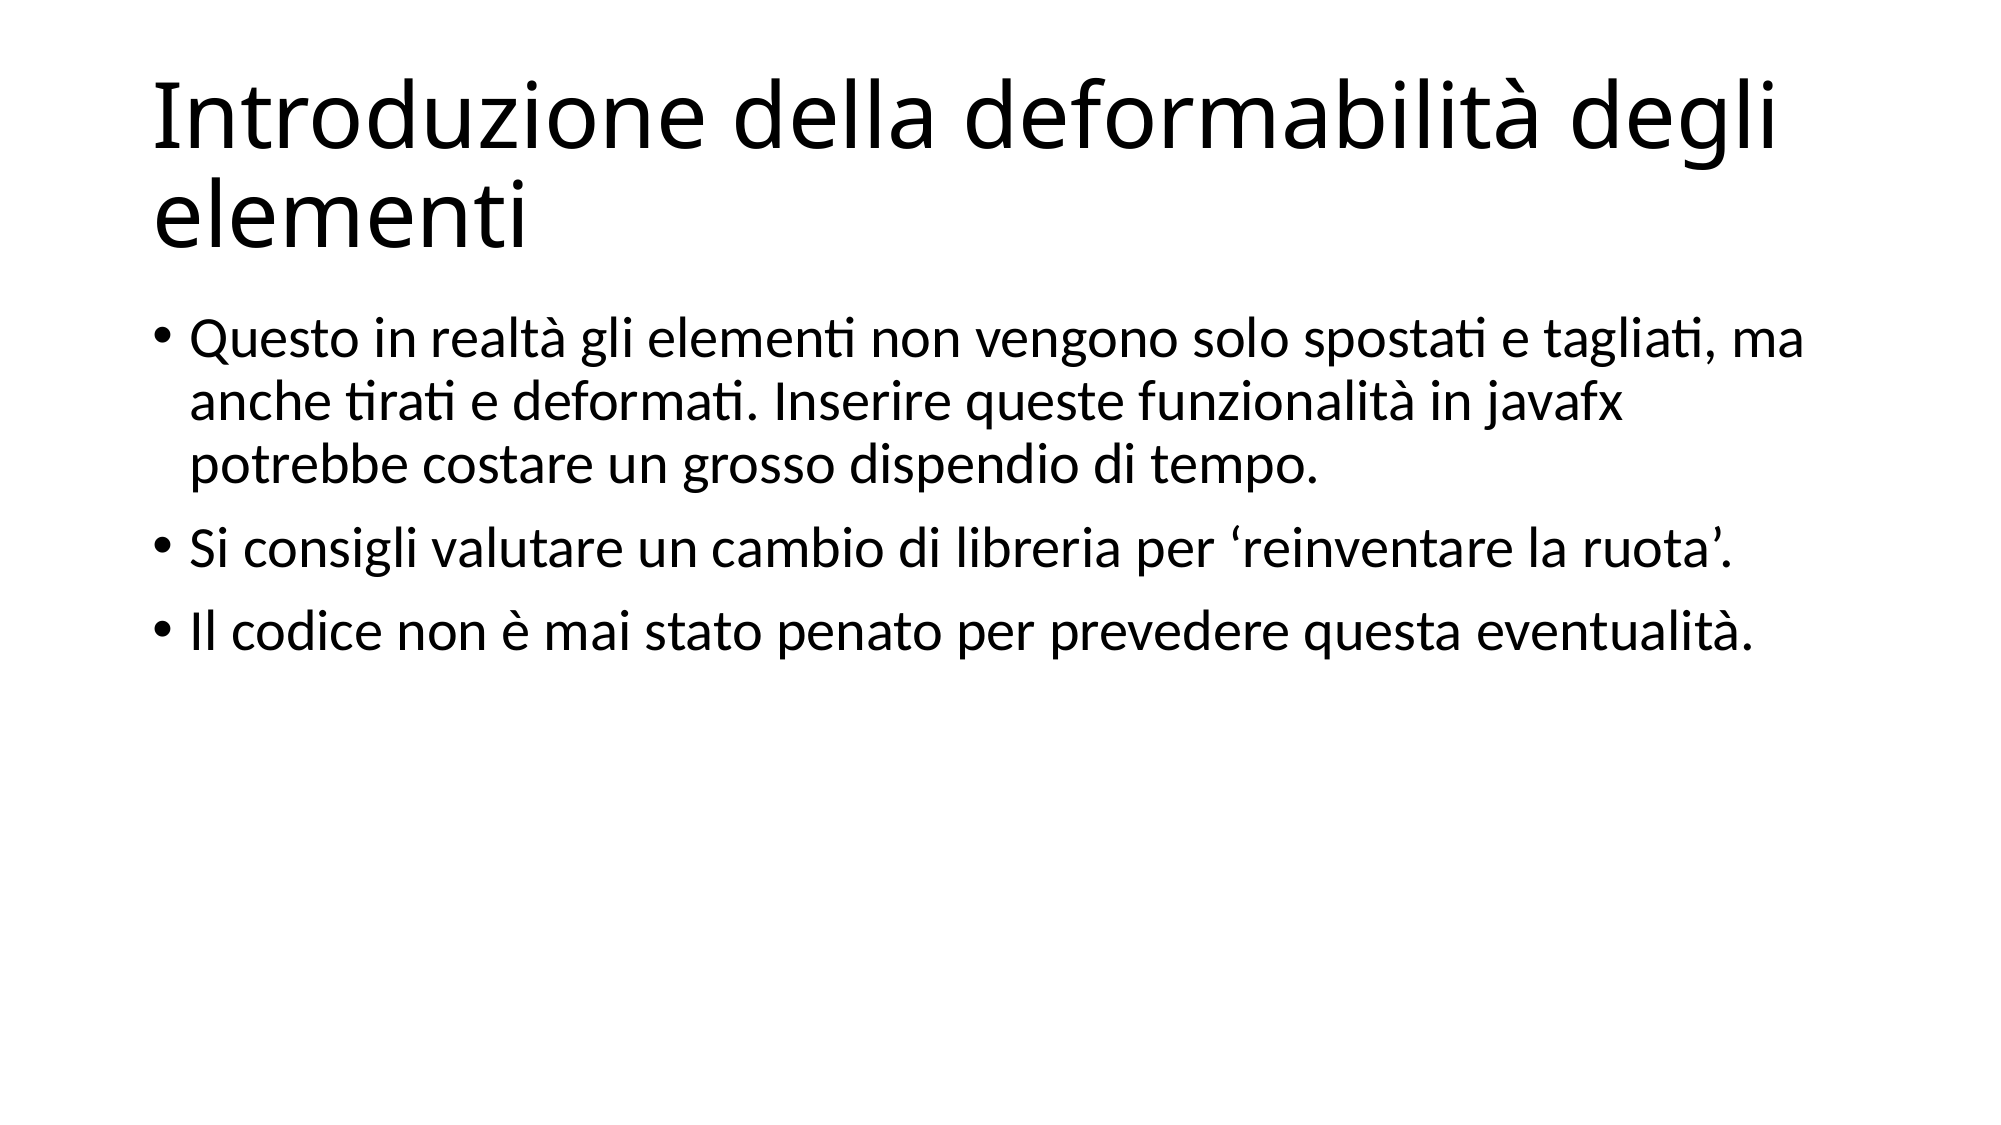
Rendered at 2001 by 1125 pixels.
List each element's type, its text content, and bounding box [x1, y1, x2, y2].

title Introduzione della deformabilità degli elementi [137, 59, 1863, 278]
list Questo in realtà gli elementi non vengono solo spostati e tagliati, ma anche tirati e deformati. Inserire queste funzionalità in javafx potrebbe costare un grosso dispendio di tempo. Si consigli valutare un cambio di libreria per ‘reinventare la ruota’. Il codice non è mai stato penato per prevedere questa eventualità. [137, 299, 1863, 1014]
